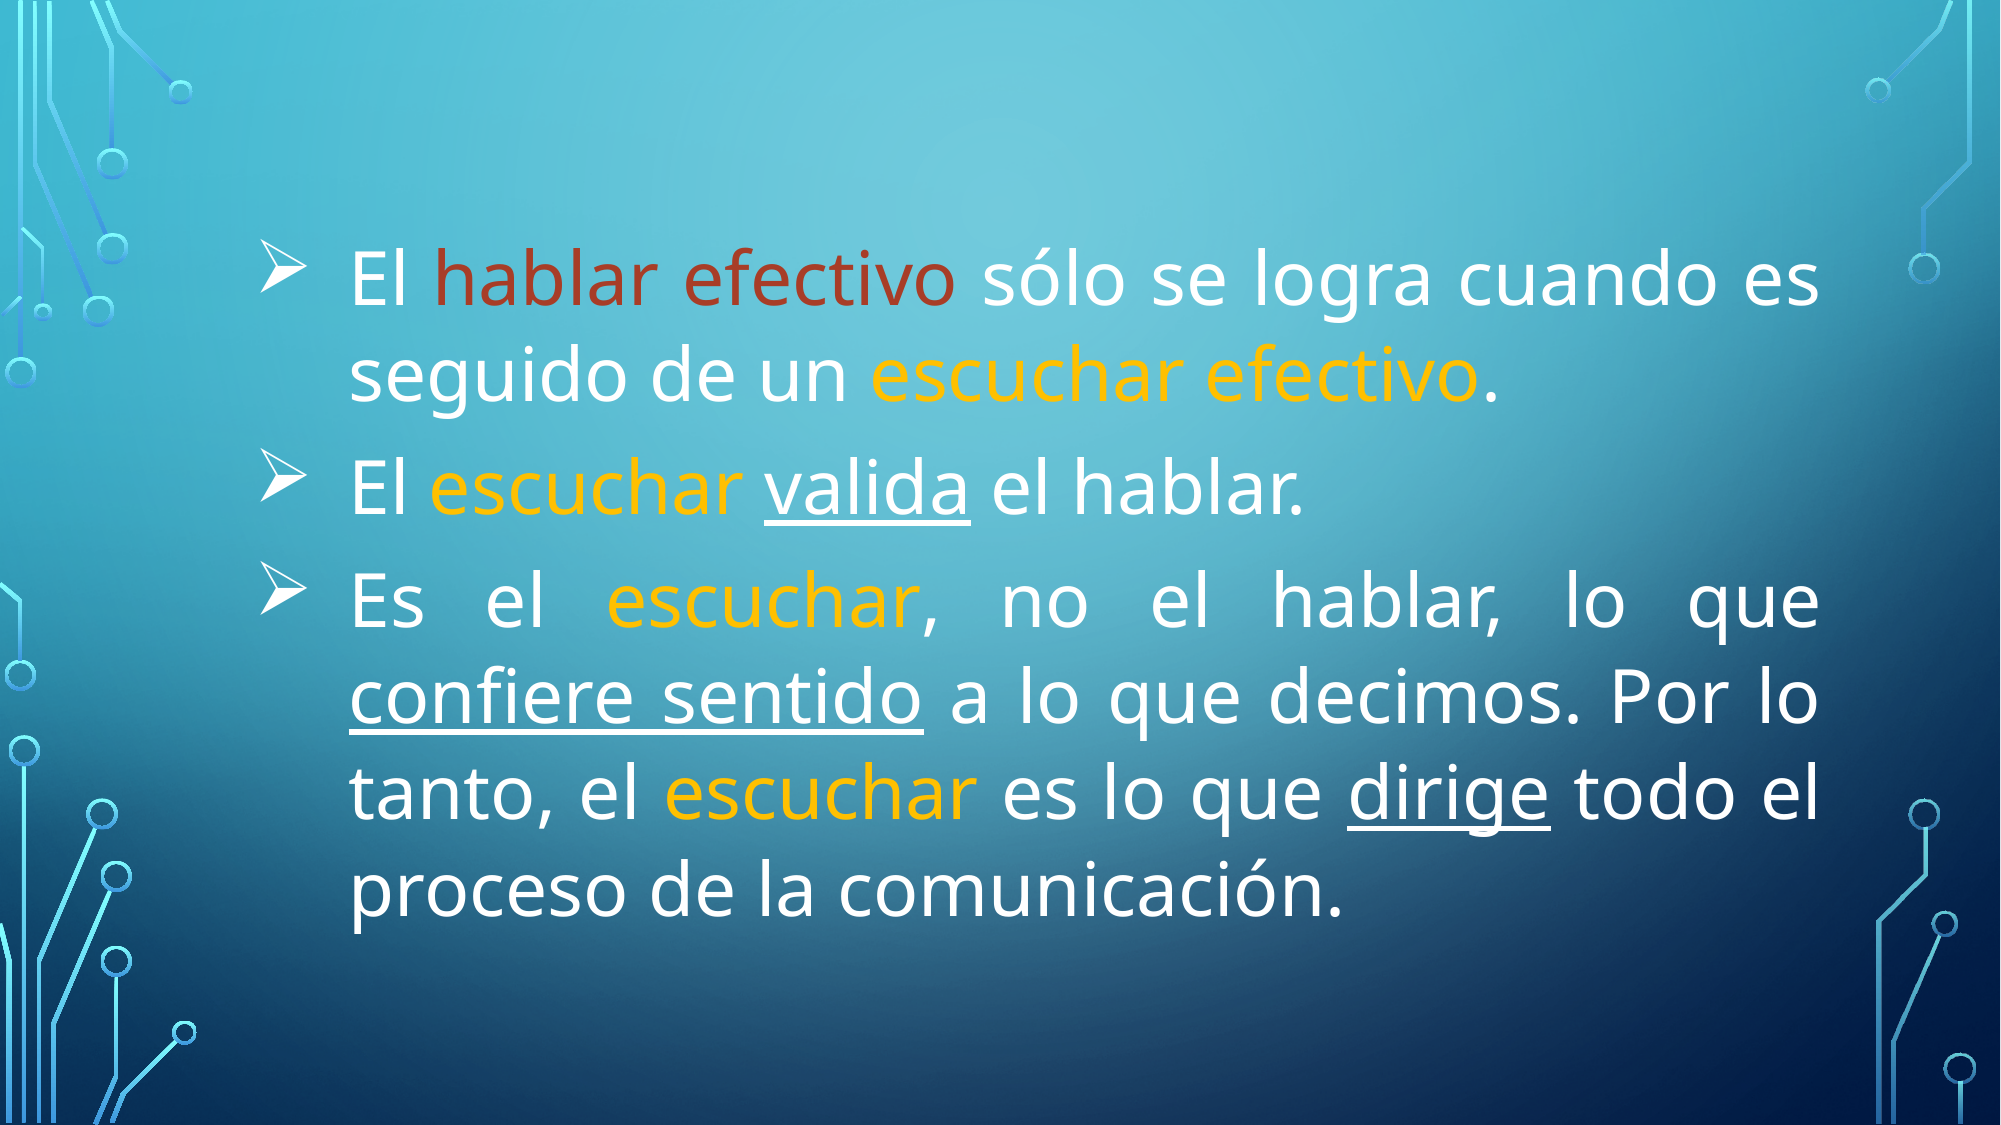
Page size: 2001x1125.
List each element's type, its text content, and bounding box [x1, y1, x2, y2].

text_box El hablar efectivo sólo se logra cuando es seguido de un escuchar efectivo. El escuchar valida el hablar. Es el escuchar, no el hablar, lo que confiere sentido a lo que decimos. Por lo tanto, el escuchar es lo que dirige todo el proceso de la comunicación. [240, 216, 1837, 939]
